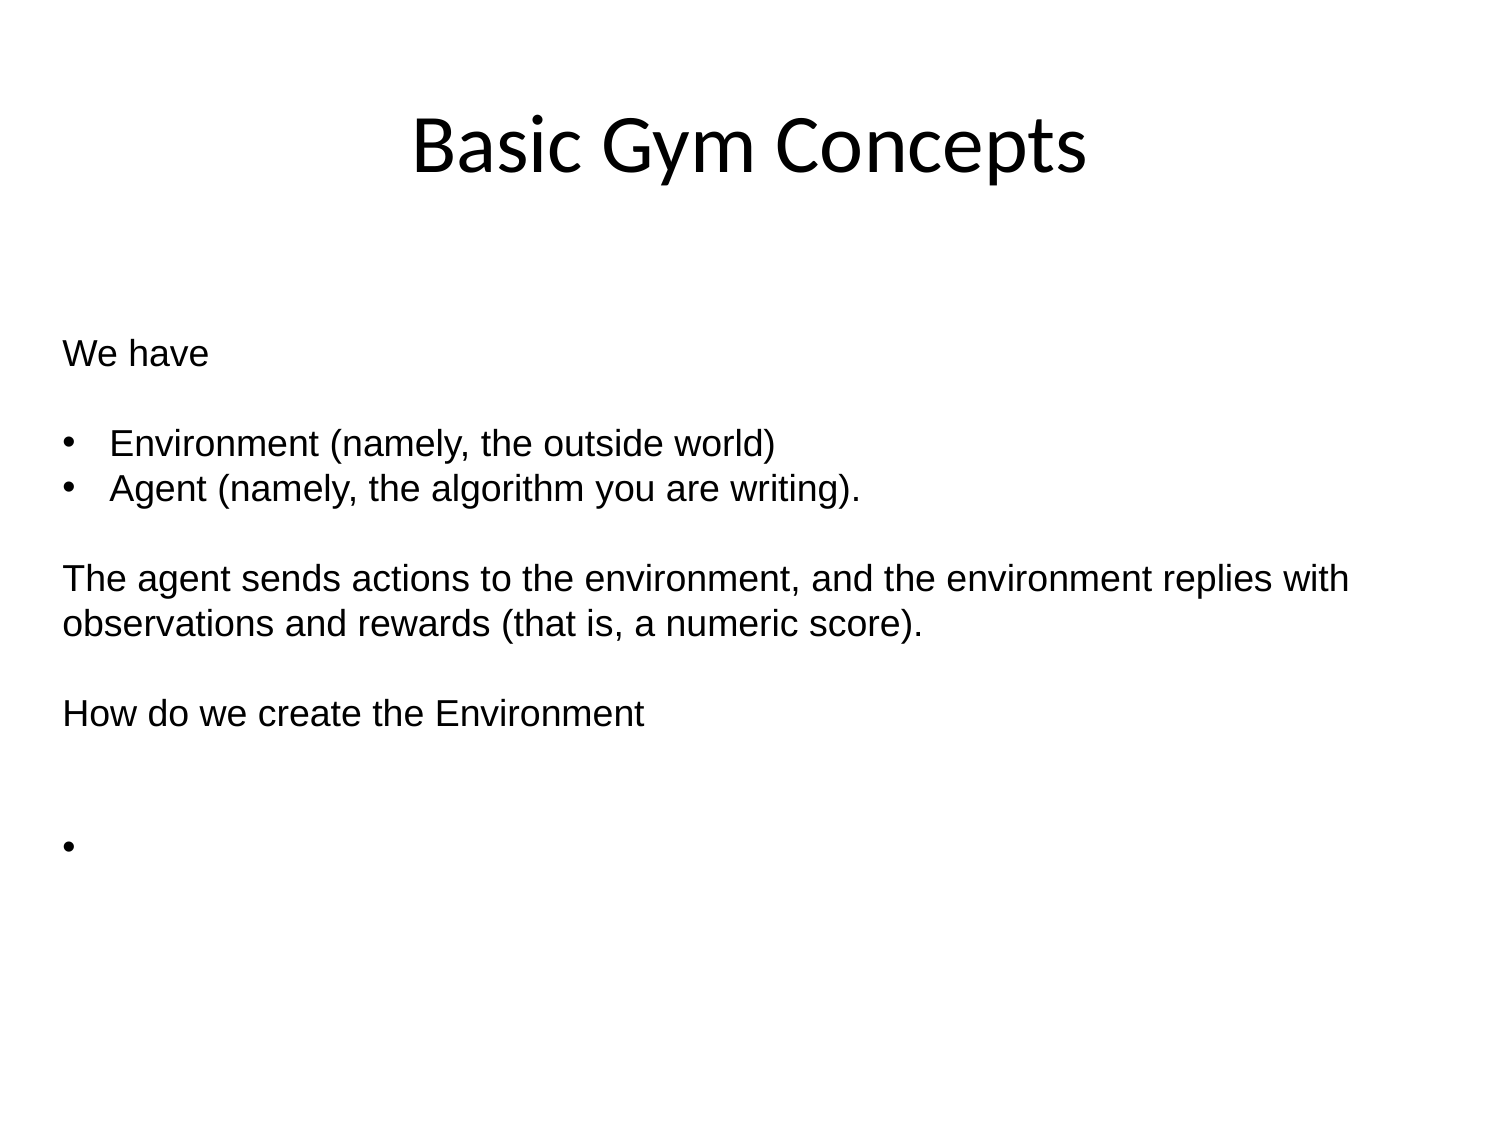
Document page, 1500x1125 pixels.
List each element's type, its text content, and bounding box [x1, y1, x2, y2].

title Basic Gym Concepts [75, 44, 1425, 233]
subtitle We have Environment (namely, the outside world) Agent (namely, the algorithm you are writing). The agent sends actions to the environment, and the environment replies with observations and rewards (that is, a numeric score). How do we create the Environment [62, 224, 1413, 1063]
